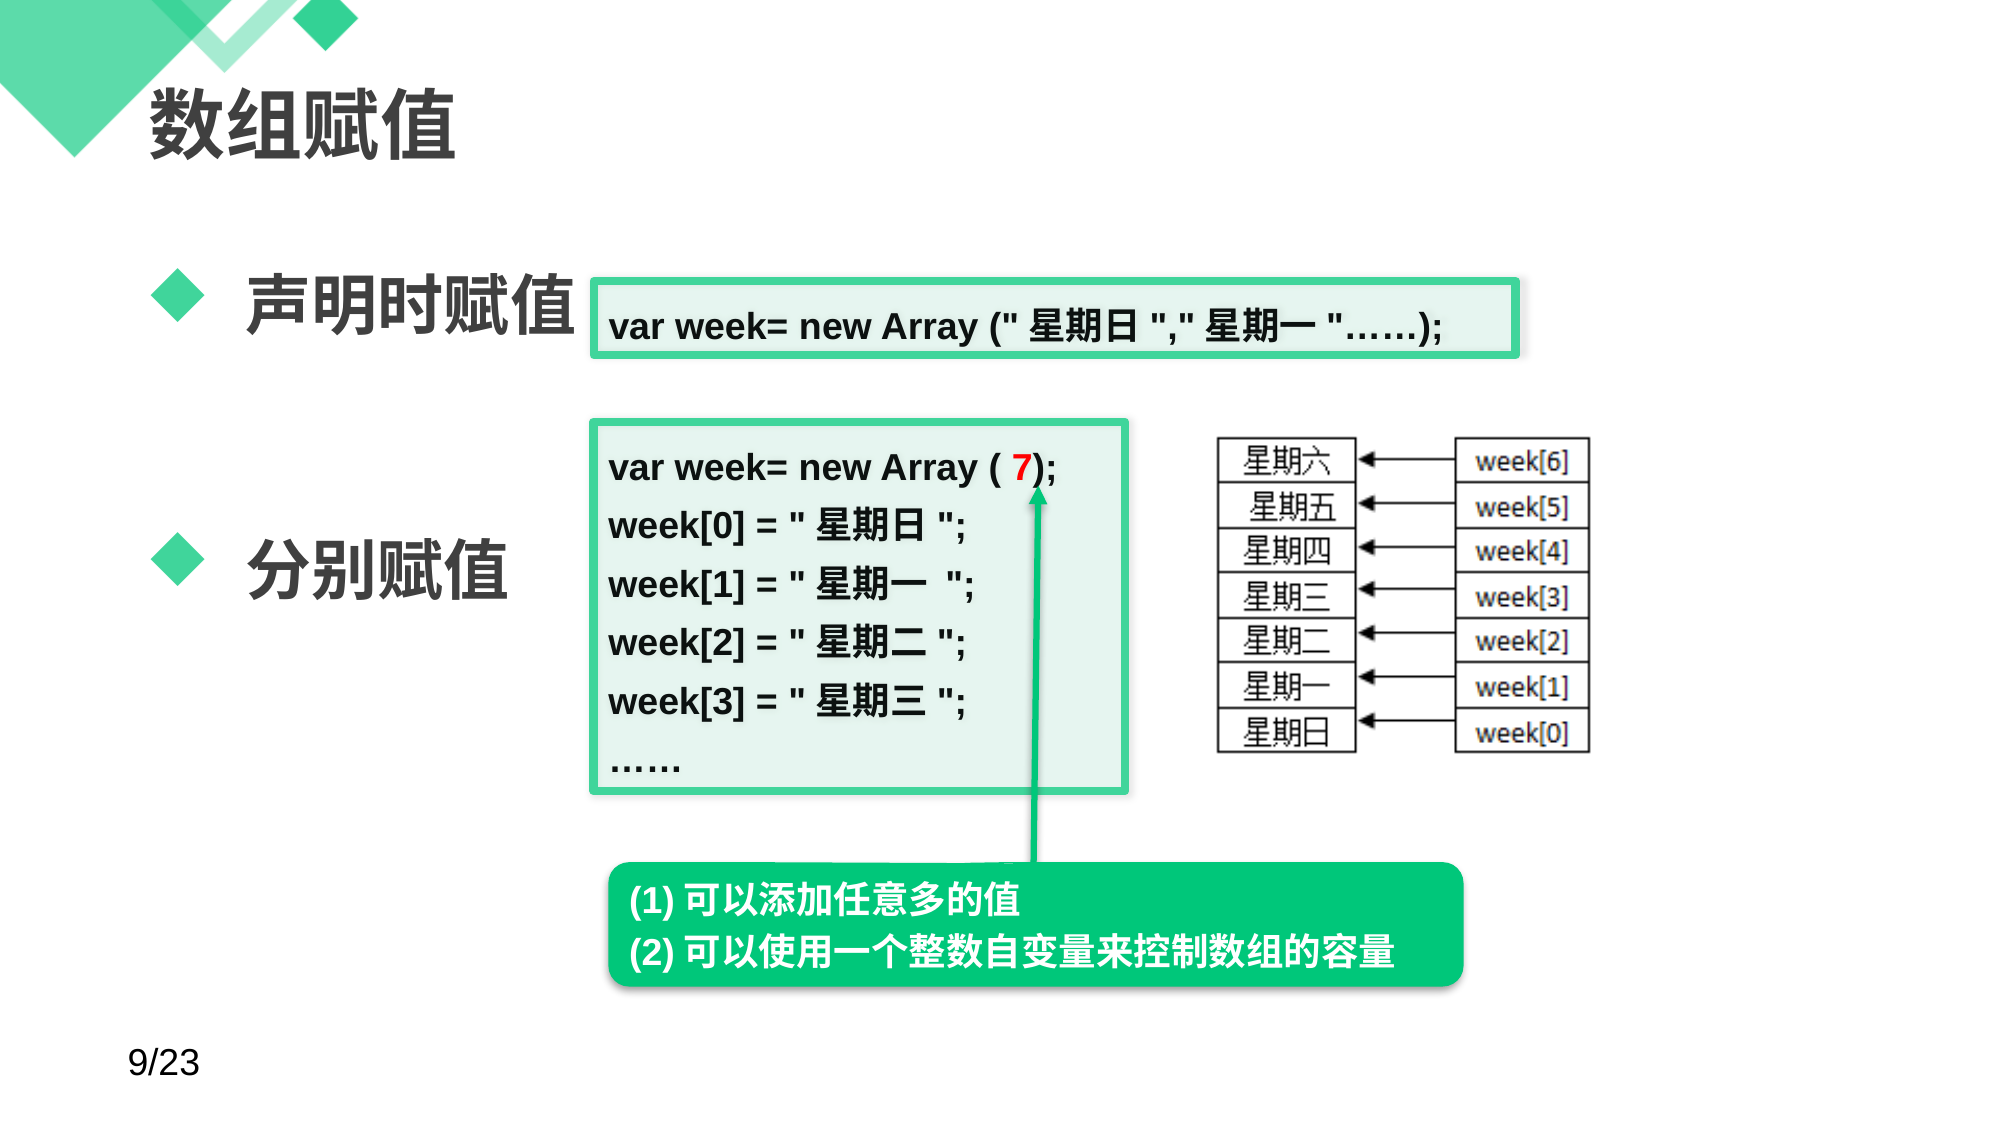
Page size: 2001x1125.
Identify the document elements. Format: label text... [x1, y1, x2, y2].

text_box var week= new Array ( 7); week[0] = "星期日"; week[1] = "星期一 "; week[2] = "星期二"; week[3] = "星期三"; …… [593, 421, 1125, 791]
text_box (1)可以添加任意多的值 (2)可以使用一个整数自变量来控制数组的容量 [608, 862, 1464, 987]
list 声明时赋值 分别赋值 [126, 214, 1880, 1006]
title 数组赋值 [129, 45, 1692, 201]
picture [0, 0, 2000, 1125]
text_box var week= new Array ("星期日","星期一"……); [593, 281, 1516, 356]
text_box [1033, 485, 1039, 864]
